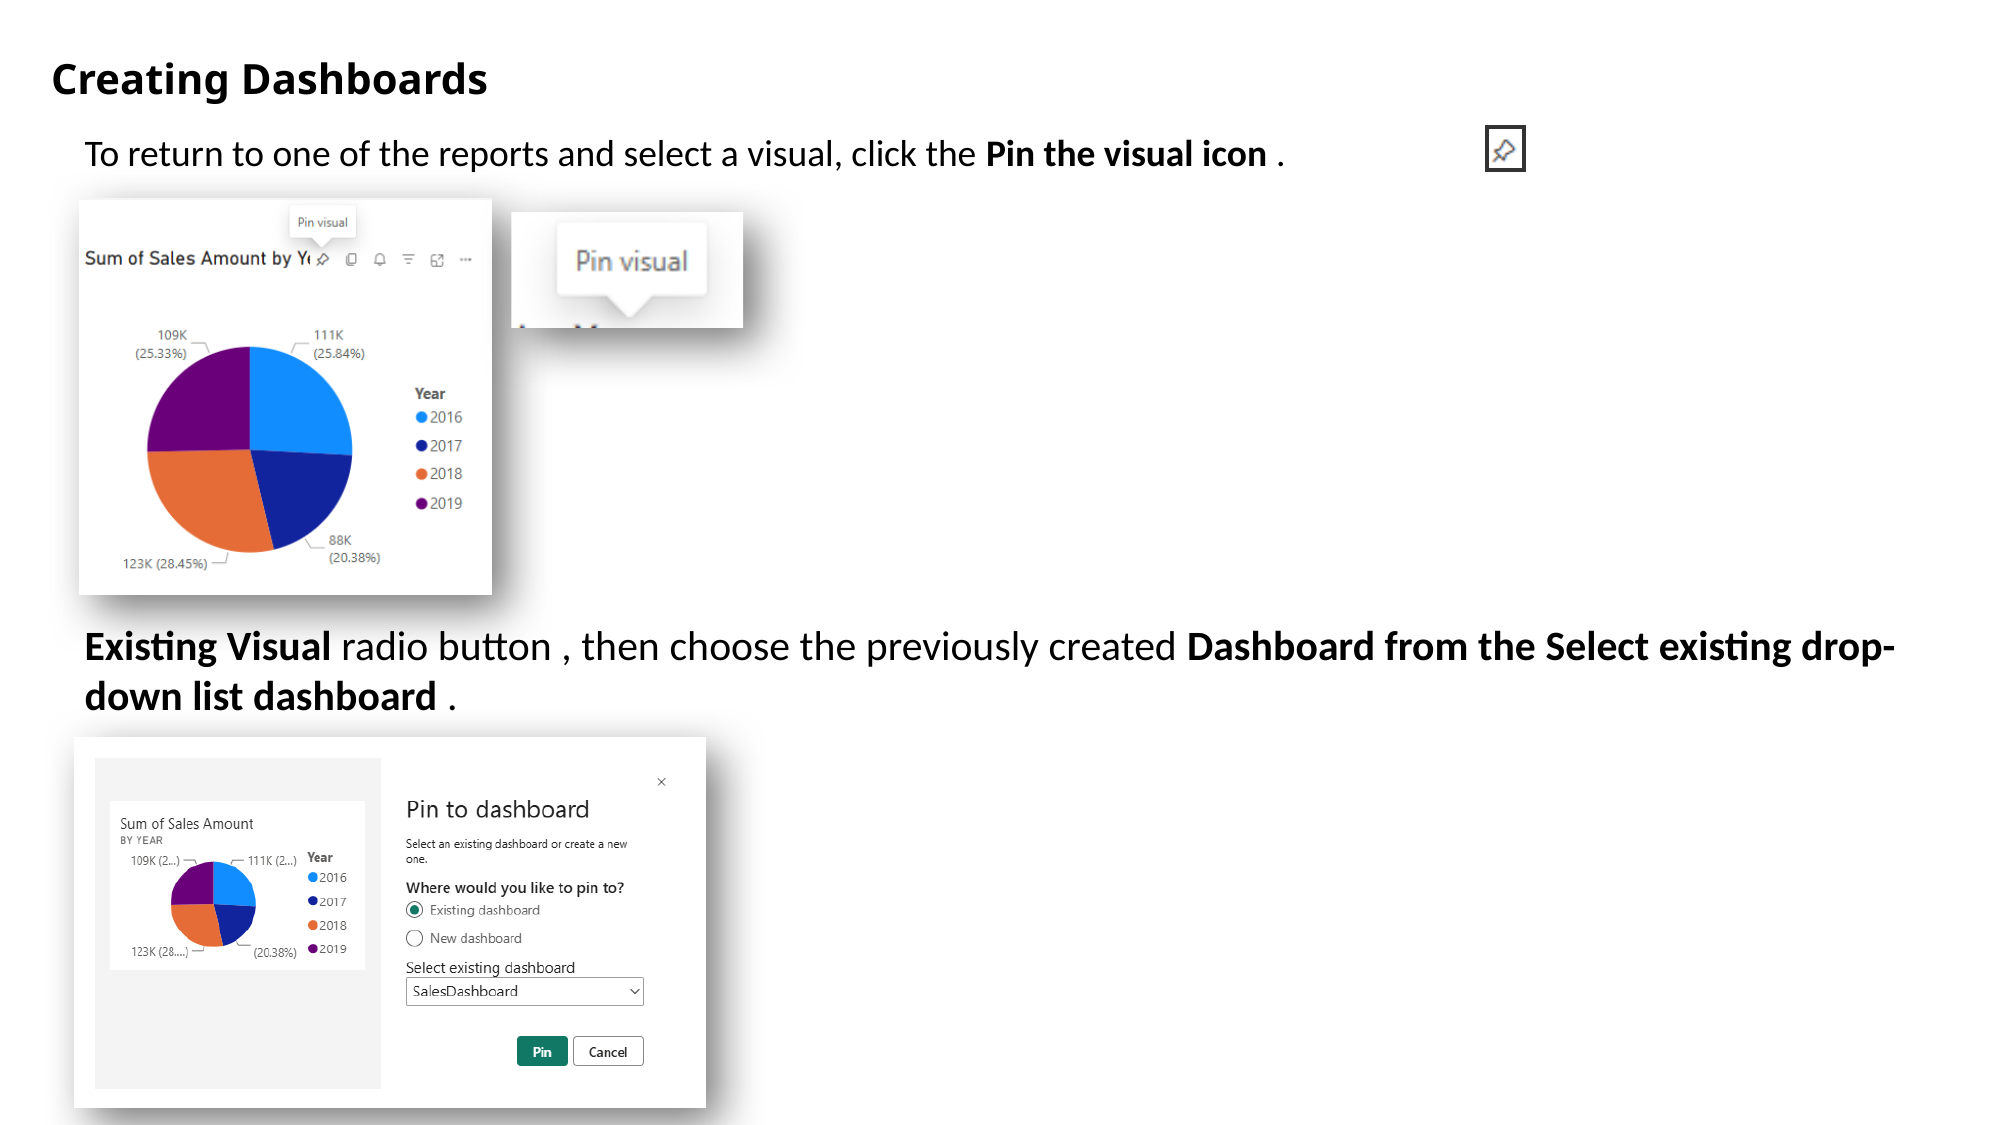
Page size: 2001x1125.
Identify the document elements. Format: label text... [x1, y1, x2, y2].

text_box Creating Dashboards [36, 45, 503, 110]
picture [511, 212, 744, 328]
picture [74, 737, 706, 1108]
text_box Existing Visual radio button , then choose the previously created Dashboard from the Select existing drop-down list dashboard . [69, 610, 1947, 726]
picture [78, 198, 492, 595]
text_box To return to one of the reports and select a visual, click the Pin the visual icon . [69, 121, 1618, 182]
picture [1485, 125, 1526, 172]
